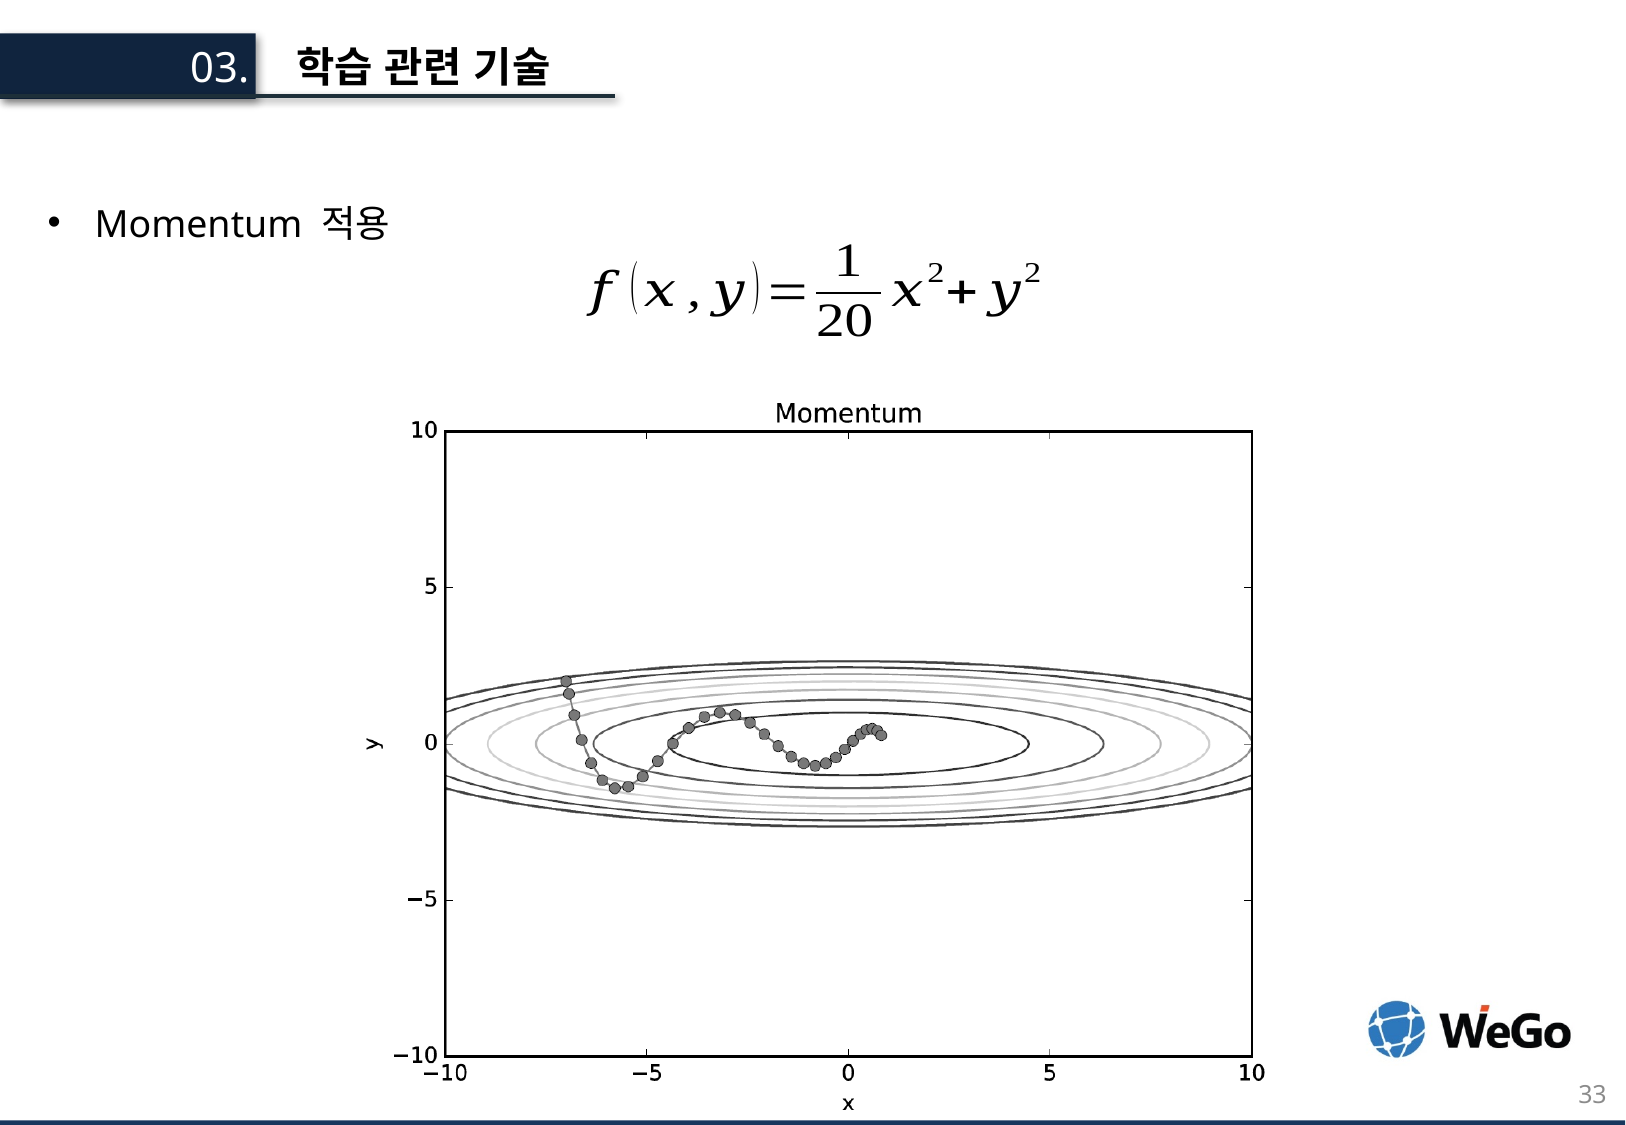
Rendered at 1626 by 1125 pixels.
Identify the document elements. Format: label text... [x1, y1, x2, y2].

slide_number 33 [1273, 1065, 1622, 1125]
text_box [0, 33, 263, 95]
picture [354, 397, 1271, 1119]
text_box Momentum 적용 [32, 147, 1581, 252]
picture [1355, 990, 1590, 1065]
text_box 학습 관련 기술 [281, 33, 566, 95]
